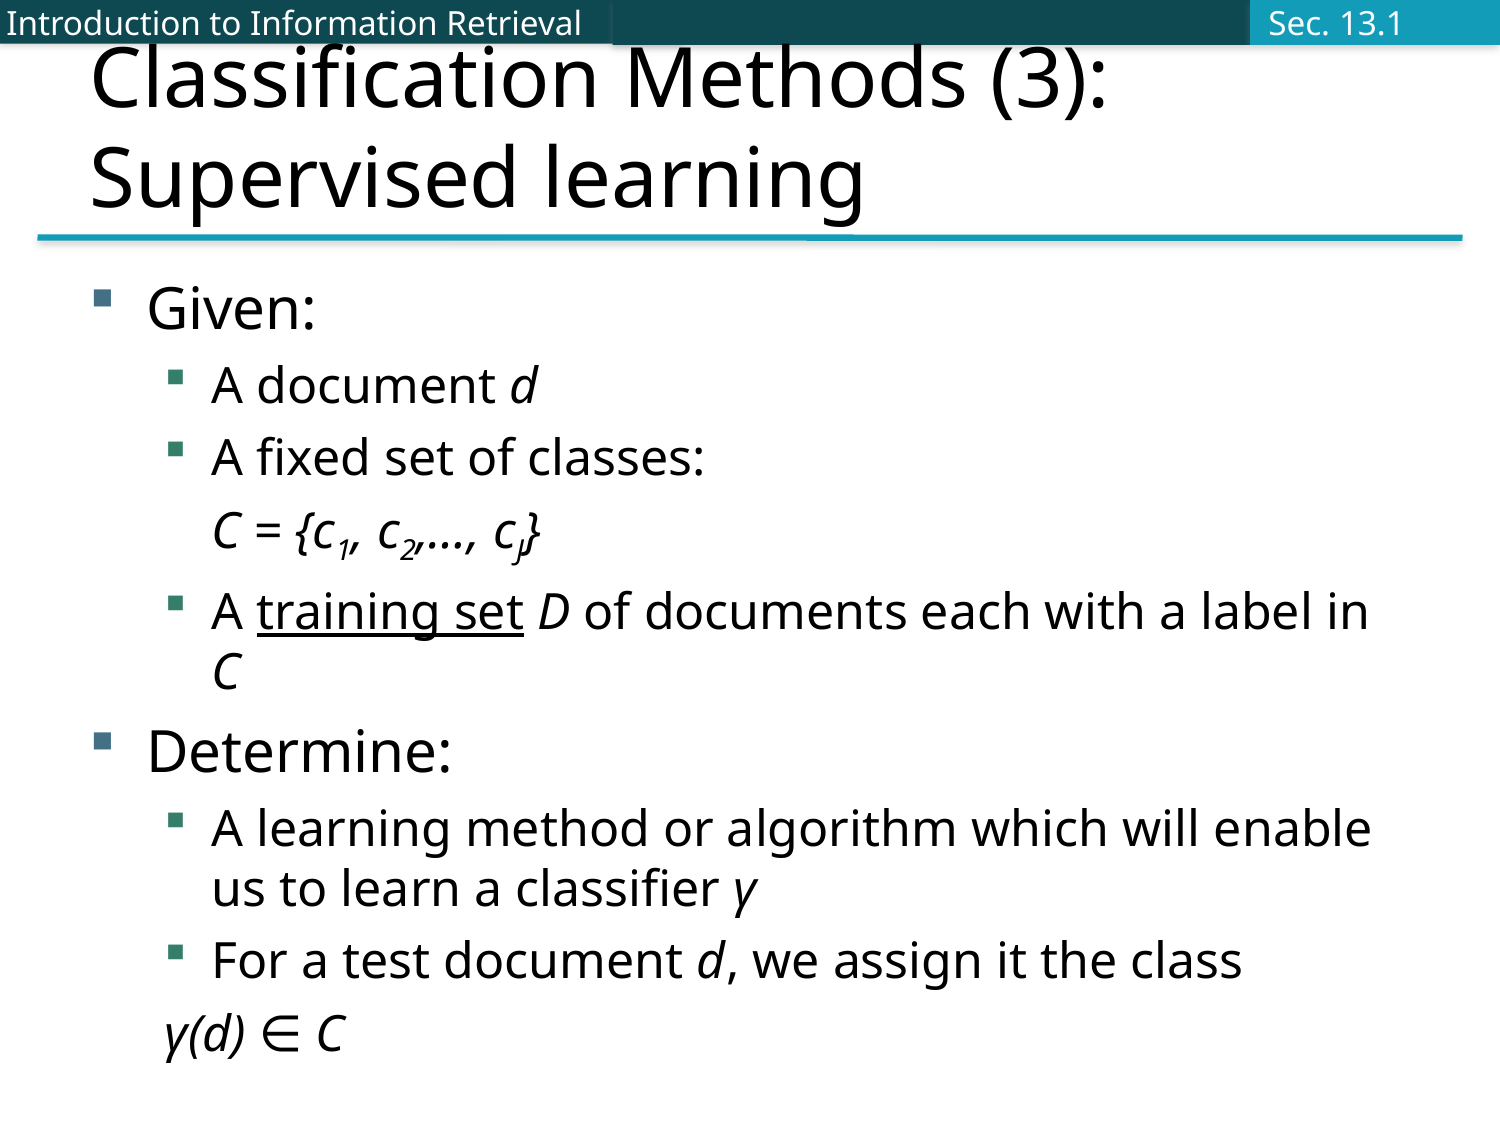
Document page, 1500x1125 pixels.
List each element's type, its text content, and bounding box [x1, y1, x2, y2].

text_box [612, 0, 1244, 50]
list Given: A document d A fixed set of classes: C = {c1, c2,…, cJ} A training set D of documents each with a label in C Determine: A learning method or algorithm which will enable us to learn a classifier γ For a test document d, we assign it the class γ(d) ∈ C [75, 262, 1425, 1125]
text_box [1249, 0, 1500, 50]
title Classification Methods (3): Supervised learning [75, 58, 1425, 233]
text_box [0, 0, 686, 69]
